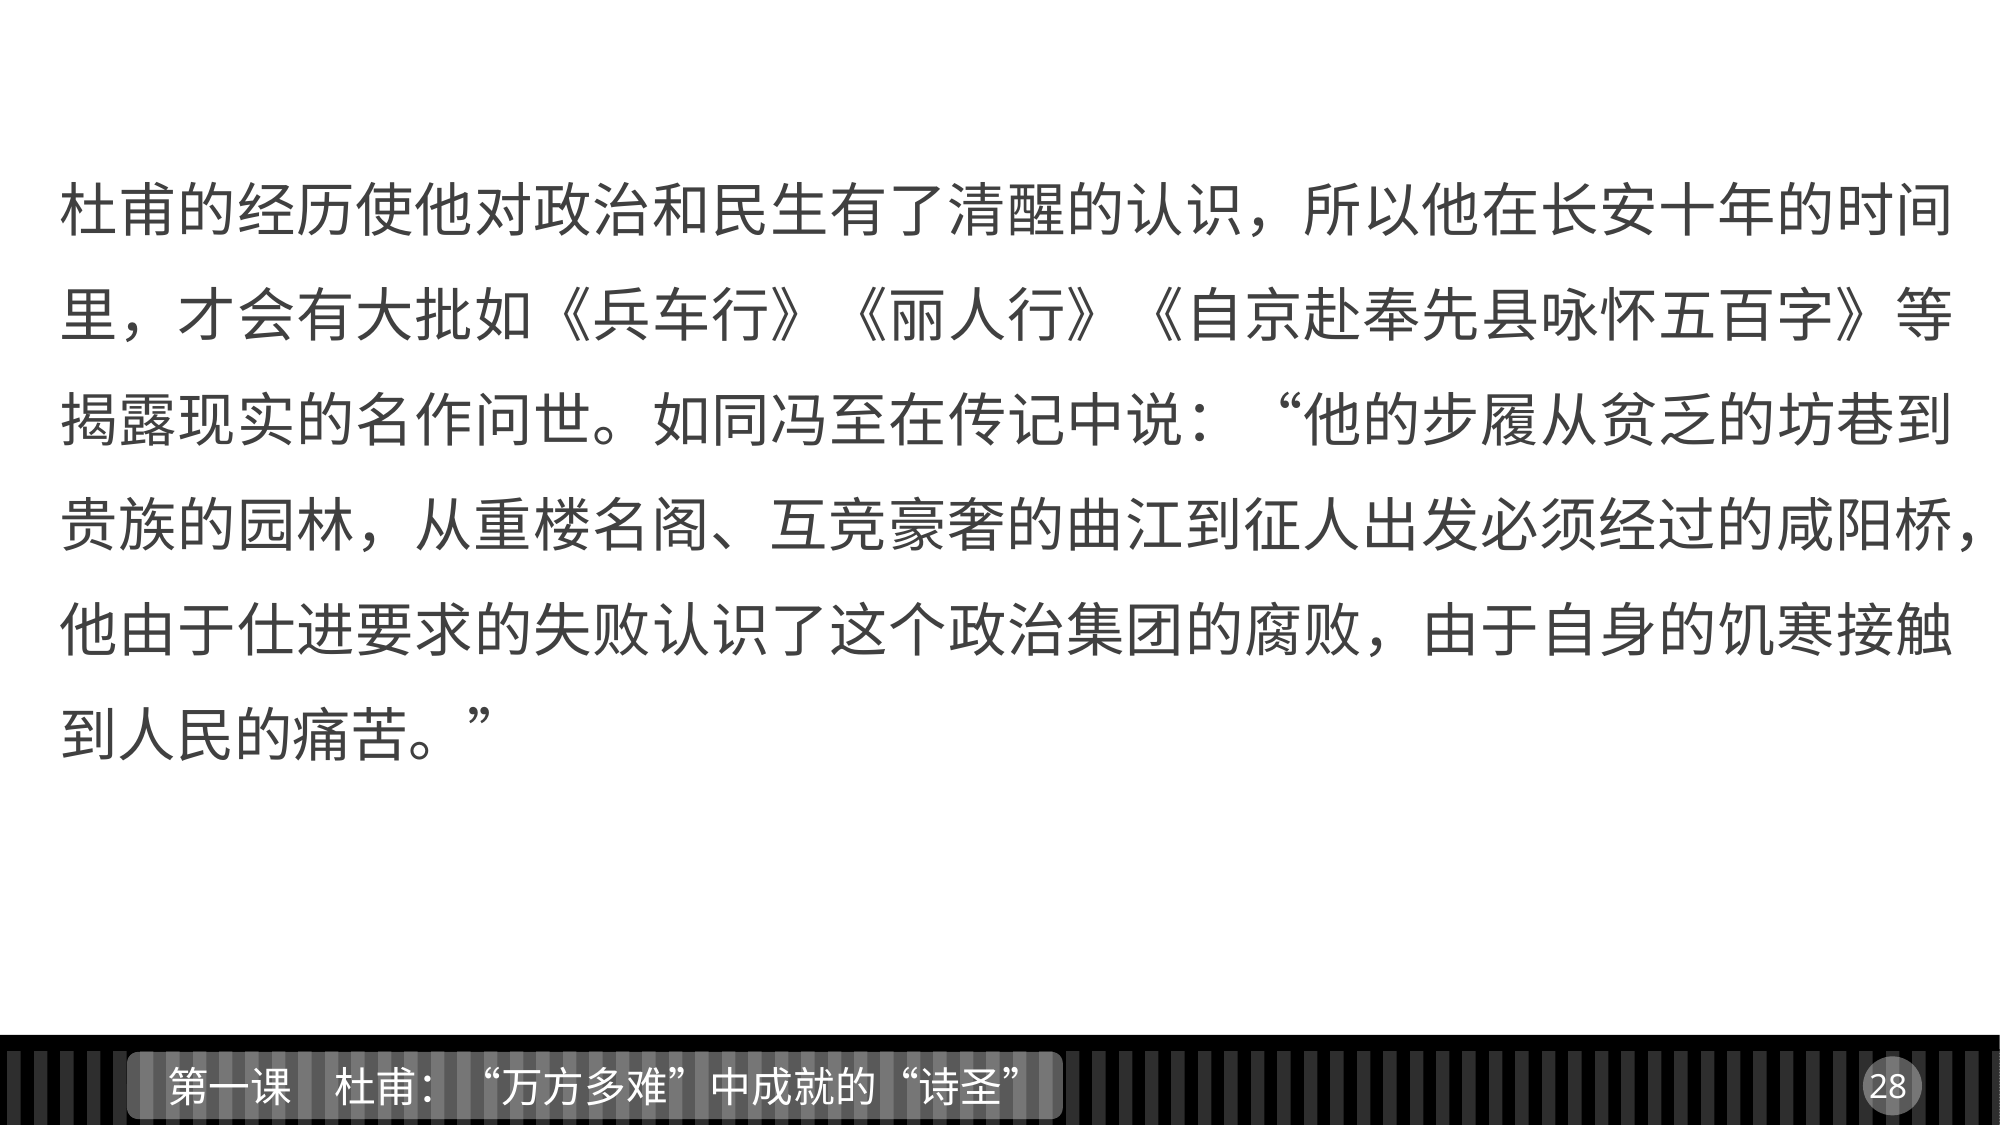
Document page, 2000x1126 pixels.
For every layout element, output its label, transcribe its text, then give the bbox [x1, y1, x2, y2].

text_box 杜甫的经历使他对政治和民生有了清醒的认识，所以他在长安十年的时间里，才会有大批如《兵车行》《丽人行》《自京赴奉先县咏怀五百字》等揭露现实的名作问世。如同冯至在传记中说：“他的步履从贫乏的坊巷到贵族的园林，从重楼名阁、互竞豪奢的曲江到征人出发必须经过的咸阳桥，他由于仕进要求的失败认识了这个政治集团的腐败，由于自身的饥寒接触到人民的痛苦。” [44, 130, 1969, 776]
